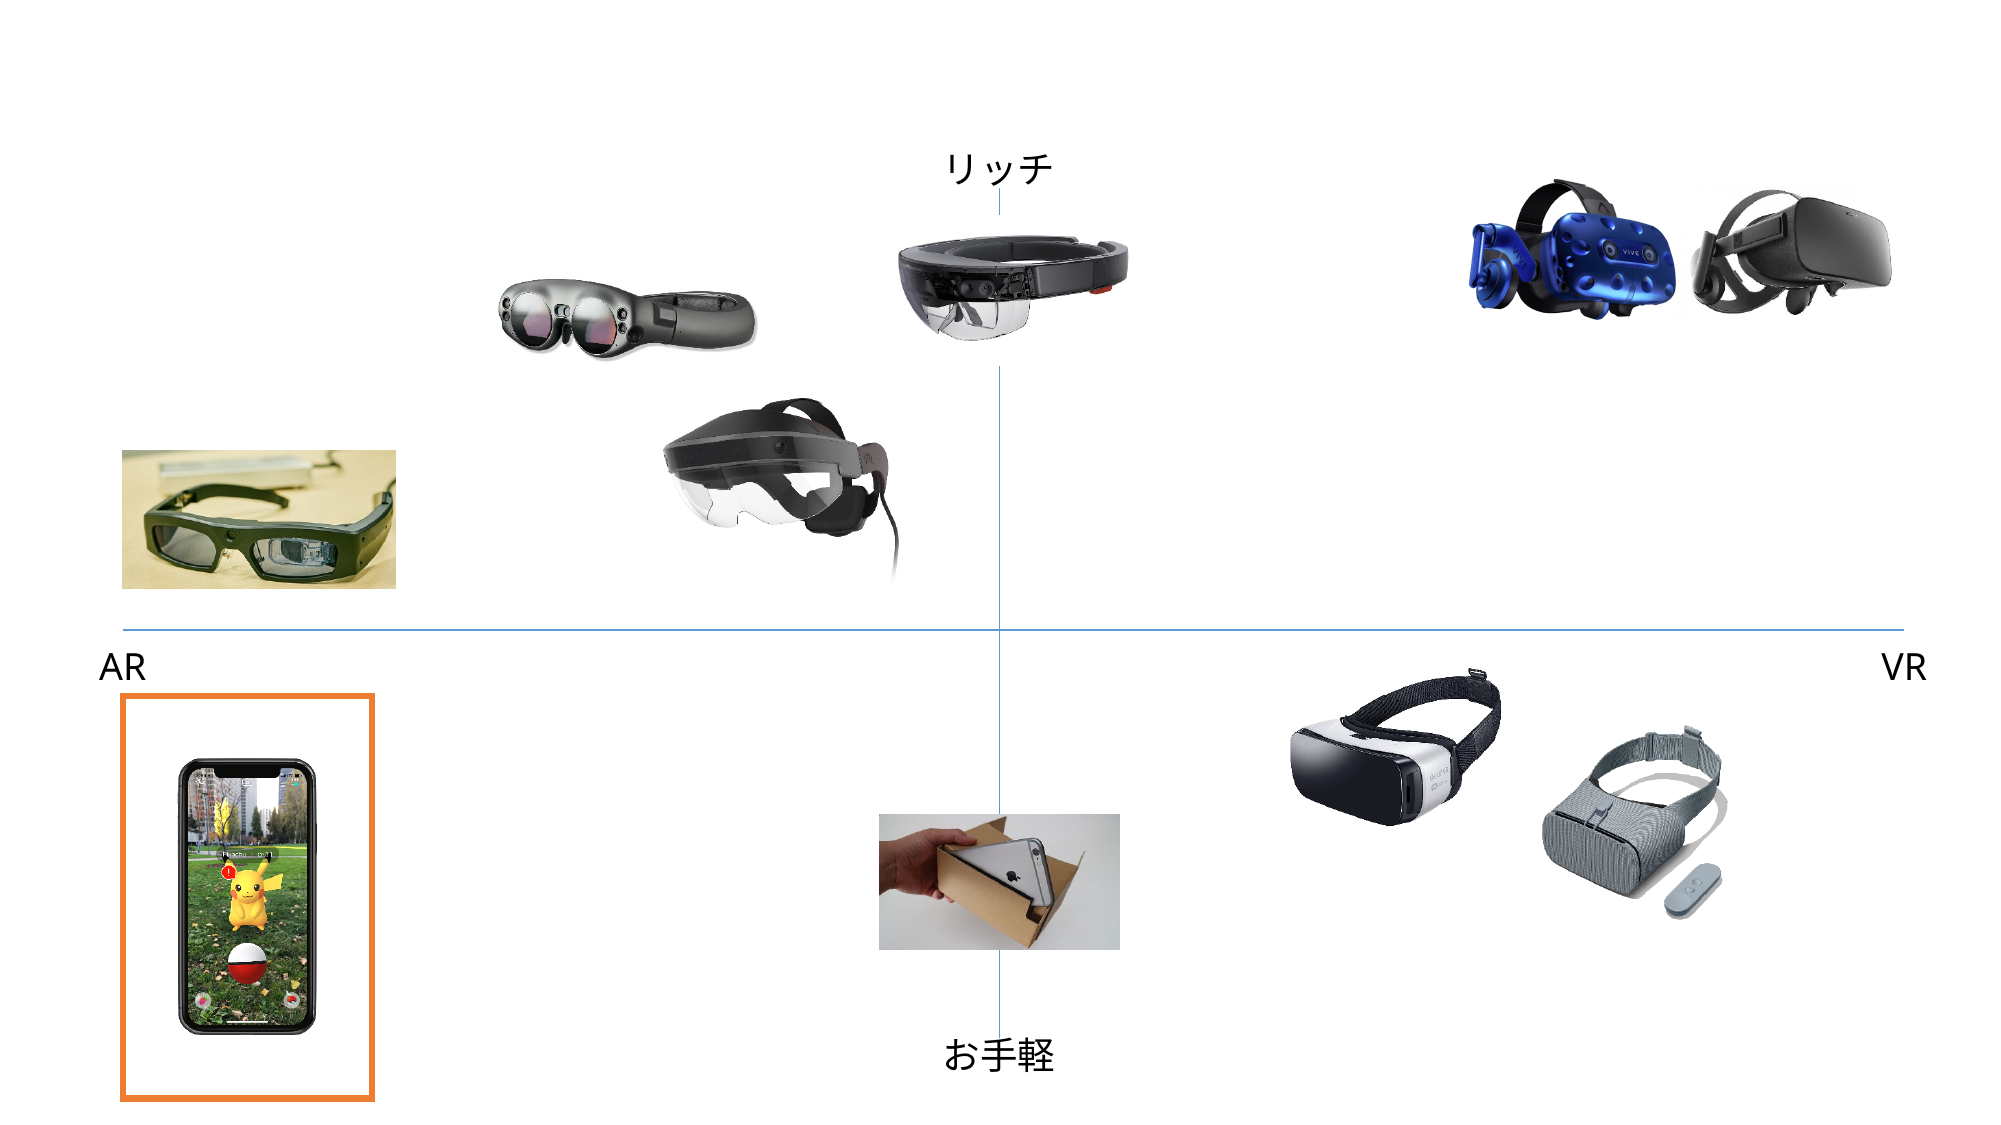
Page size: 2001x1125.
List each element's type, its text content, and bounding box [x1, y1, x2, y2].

picture [857, 215, 1150, 366]
picture [122, 450, 396, 589]
picture [483, 242, 904, 586]
picture [1469, 179, 1905, 321]
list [1523, 686, 1754, 940]
text_box [122, 695, 373, 1100]
picture [163, 748, 329, 1043]
text_box AR [28, 635, 217, 696]
picture [879, 813, 1120, 950]
text_box リッチ [904, 138, 1094, 198]
picture [1273, 665, 1519, 829]
text_box お手軽 [904, 1024, 1094, 1085]
text_box VR [1810, 635, 1999, 696]
